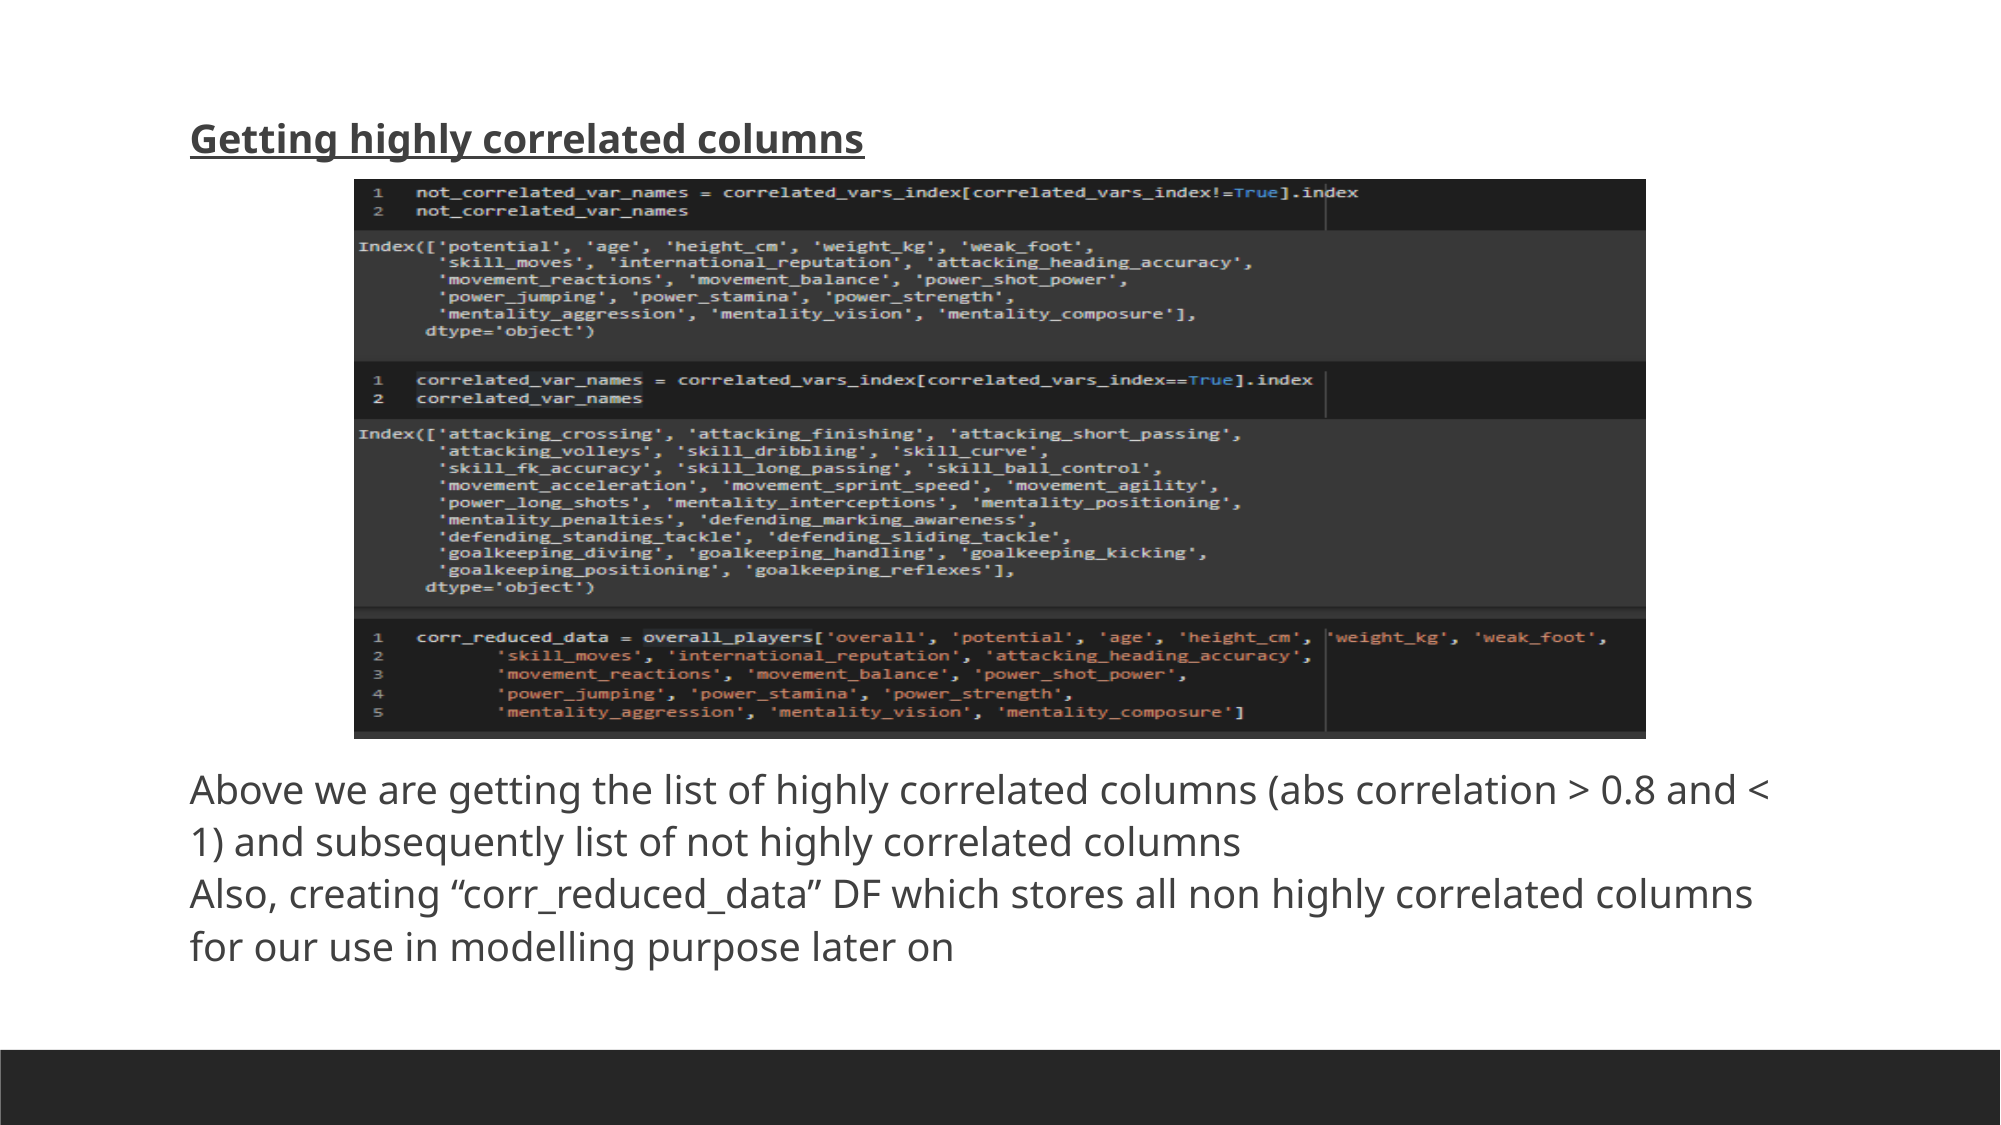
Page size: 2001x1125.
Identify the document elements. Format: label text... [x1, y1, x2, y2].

picture [354, 178, 1646, 739]
text_box Getting highly correlated columns Above we are getting the list of highly correlated columns (abs correlation > 0.8 and < 1) and subsequently list of not highly correlated columns Also, creating “corr_reduced_data” DF which stores all non highly correlated columns for our use in modelling purpose later on [174, 101, 1825, 998]
